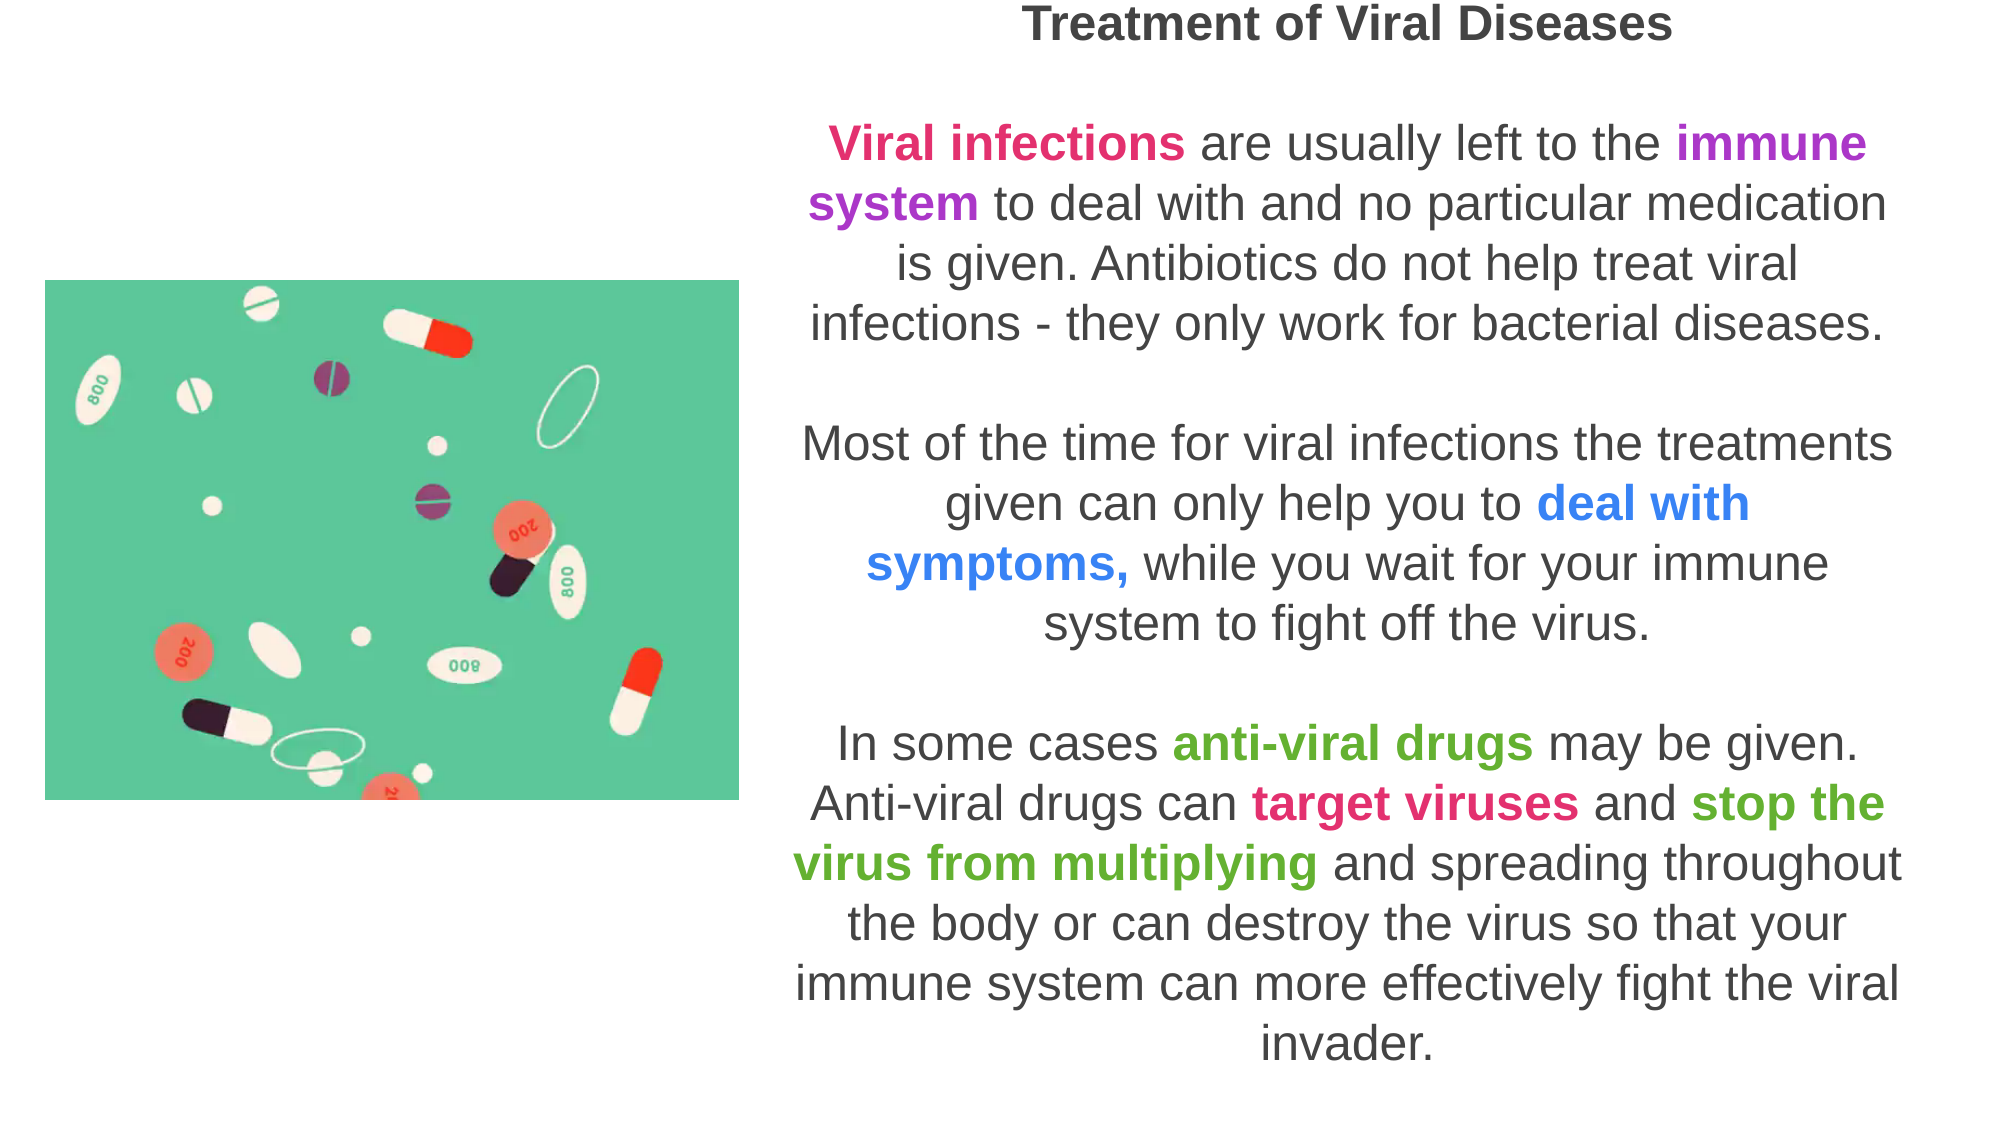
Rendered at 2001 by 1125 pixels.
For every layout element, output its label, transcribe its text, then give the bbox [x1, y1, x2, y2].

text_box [45, 279, 740, 801]
text_box Treatment of Viral Diseases Viral infections are usually left to the immune system to deal with and no particular medication is given. Antibiotics do not help treat viral infections - they only work for bacterial diseases. Most of the time for viral infections the treatments given can only help you to deal with symptoms, while you wait for your immune system to fight off the virus. In some cases anti-viral drugs may be given. Anti-viral drugs can target viruses and stop the virus from multiplying and spreading throughout the body or can destroy the virus so that your immune system can more effectively fight the viral invader. [770, 0, 1925, 1125]
